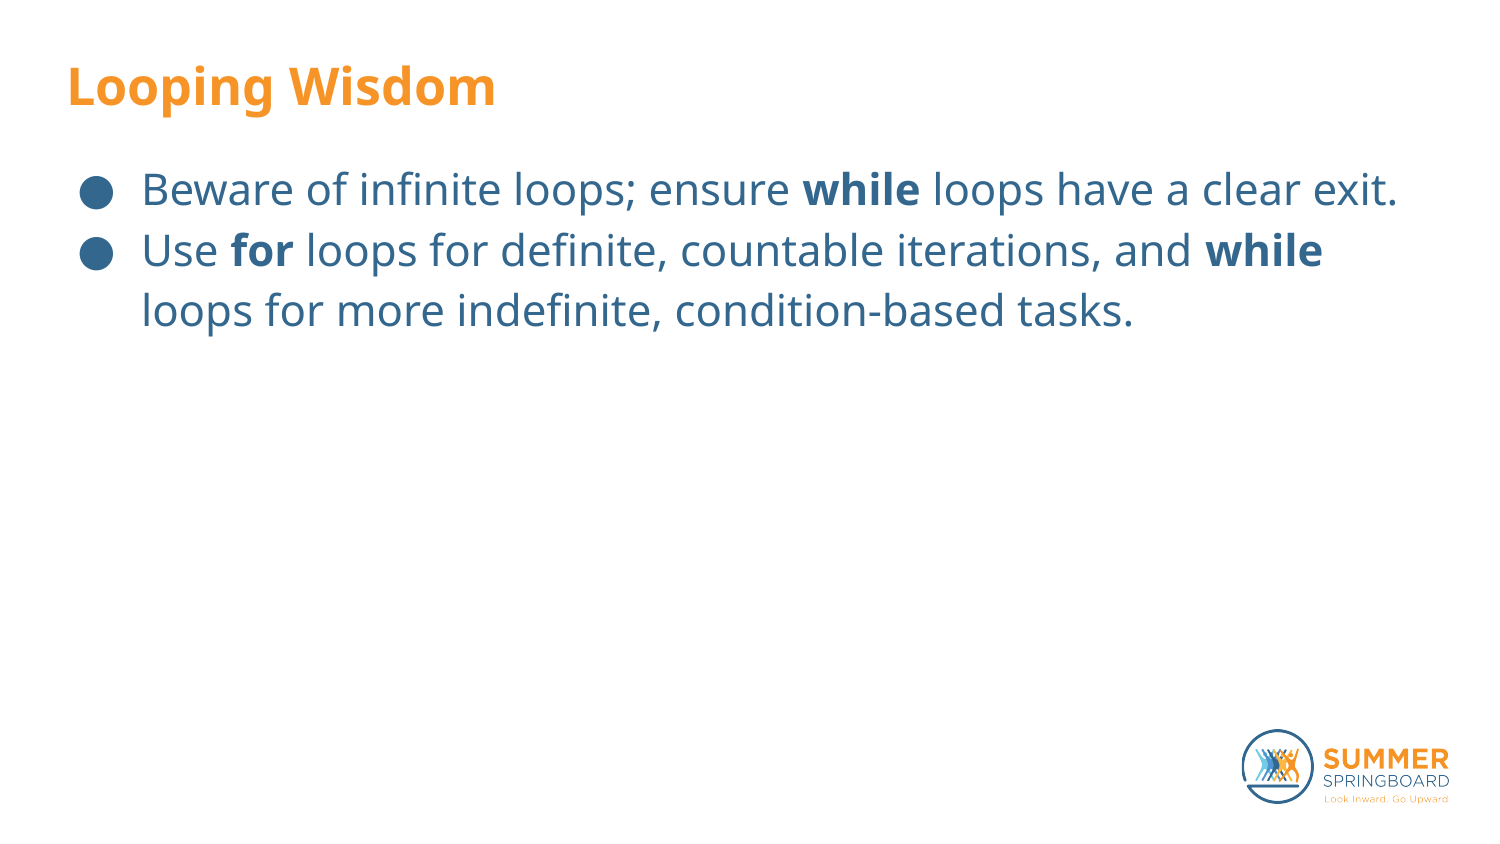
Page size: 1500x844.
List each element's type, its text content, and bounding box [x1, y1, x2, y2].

title Looping Wisdom [51, 26, 1449, 139]
picture [1241, 729, 1449, 804]
list Beware of infinite loops; ensure while loops have a clear exit. Use for loops for definite, countable iterations, and while loops for more indefinite, condition-based tasks. [51, 139, 1449, 714]
